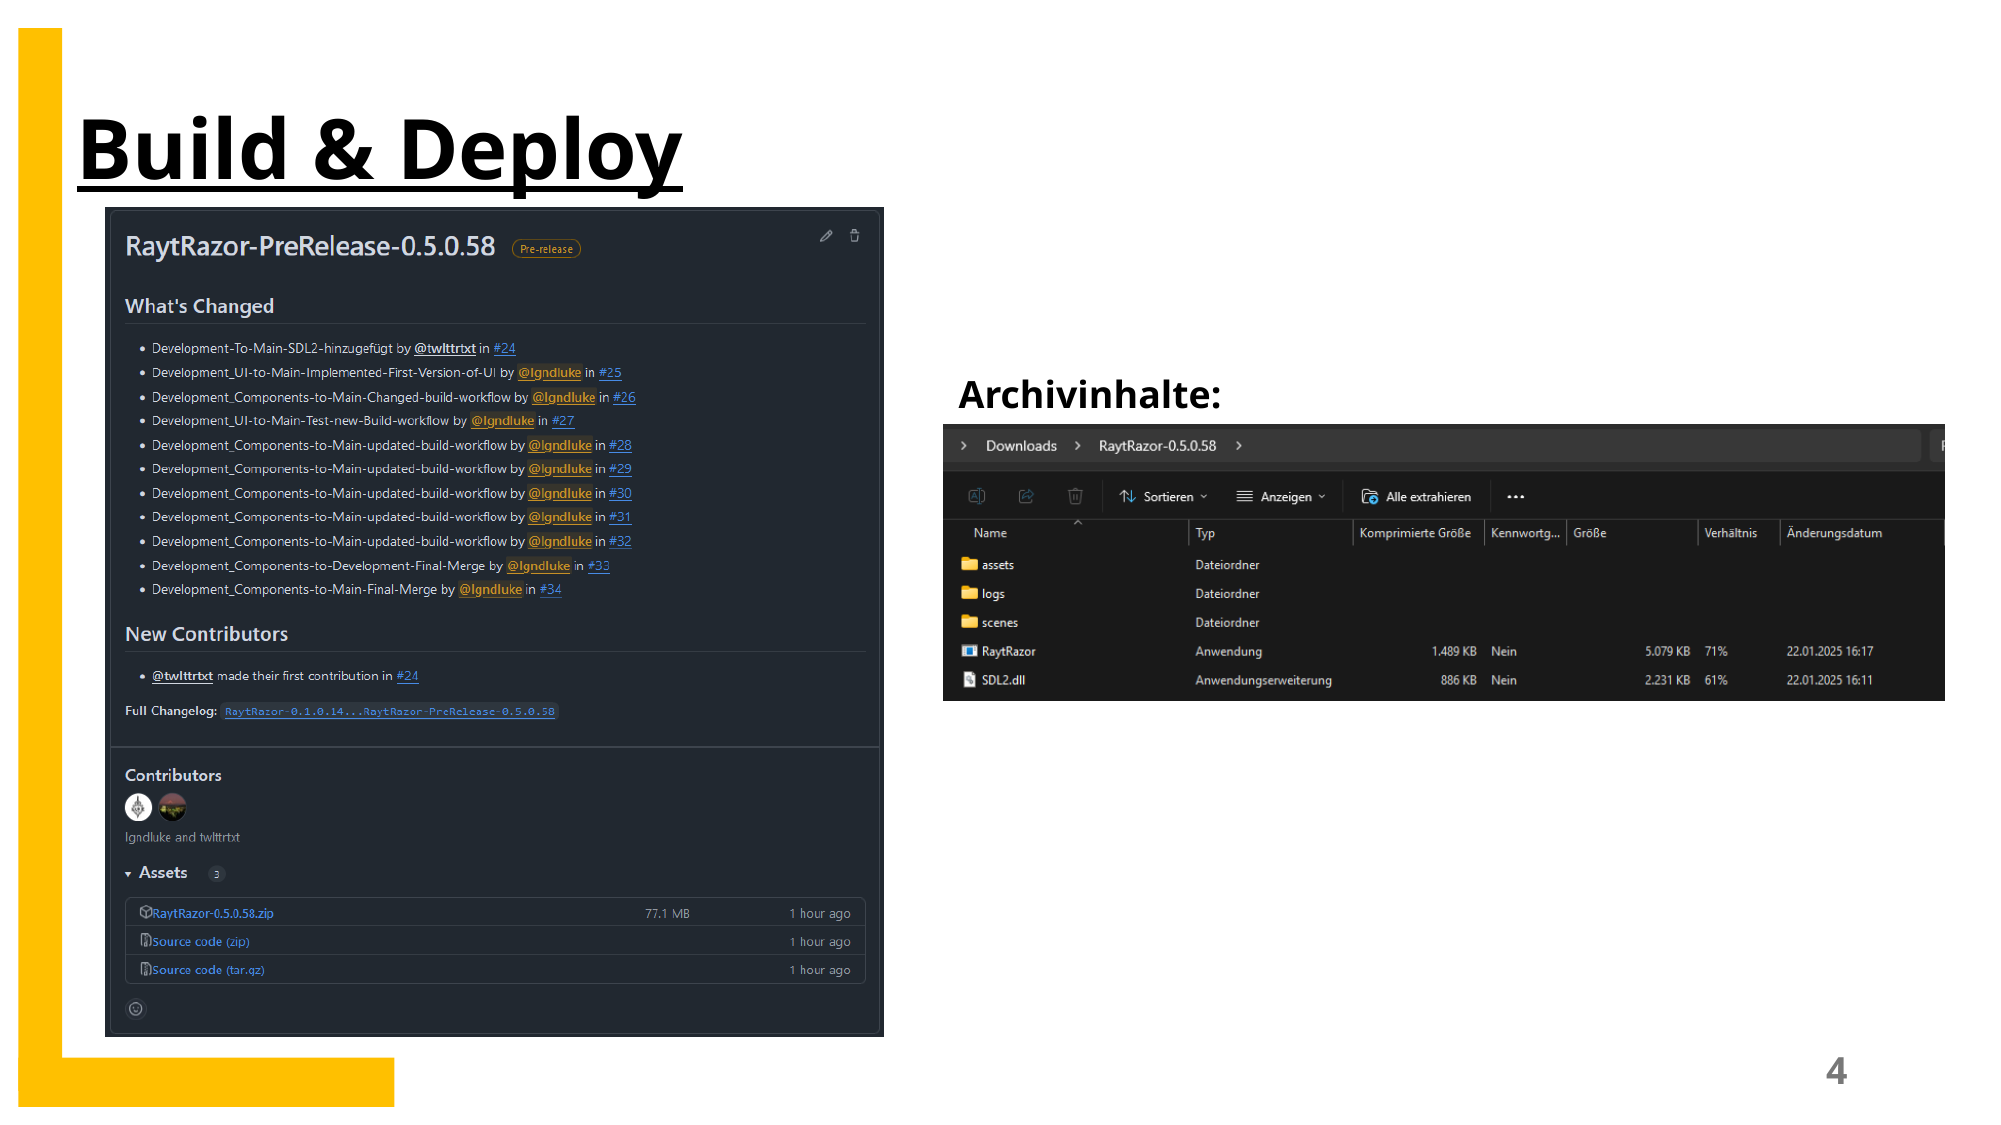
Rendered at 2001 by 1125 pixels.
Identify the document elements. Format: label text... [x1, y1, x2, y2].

text_box Build & Deploy [62, 88, 1117, 204]
slide_number 4 [1412, 1042, 1863, 1103]
picture [943, 423, 1946, 701]
text_box Archivinhalte: [943, 363, 1441, 423]
text_box [17, 26, 64, 1056]
picture [105, 207, 884, 1037]
text_box [17, 1056, 396, 1108]
